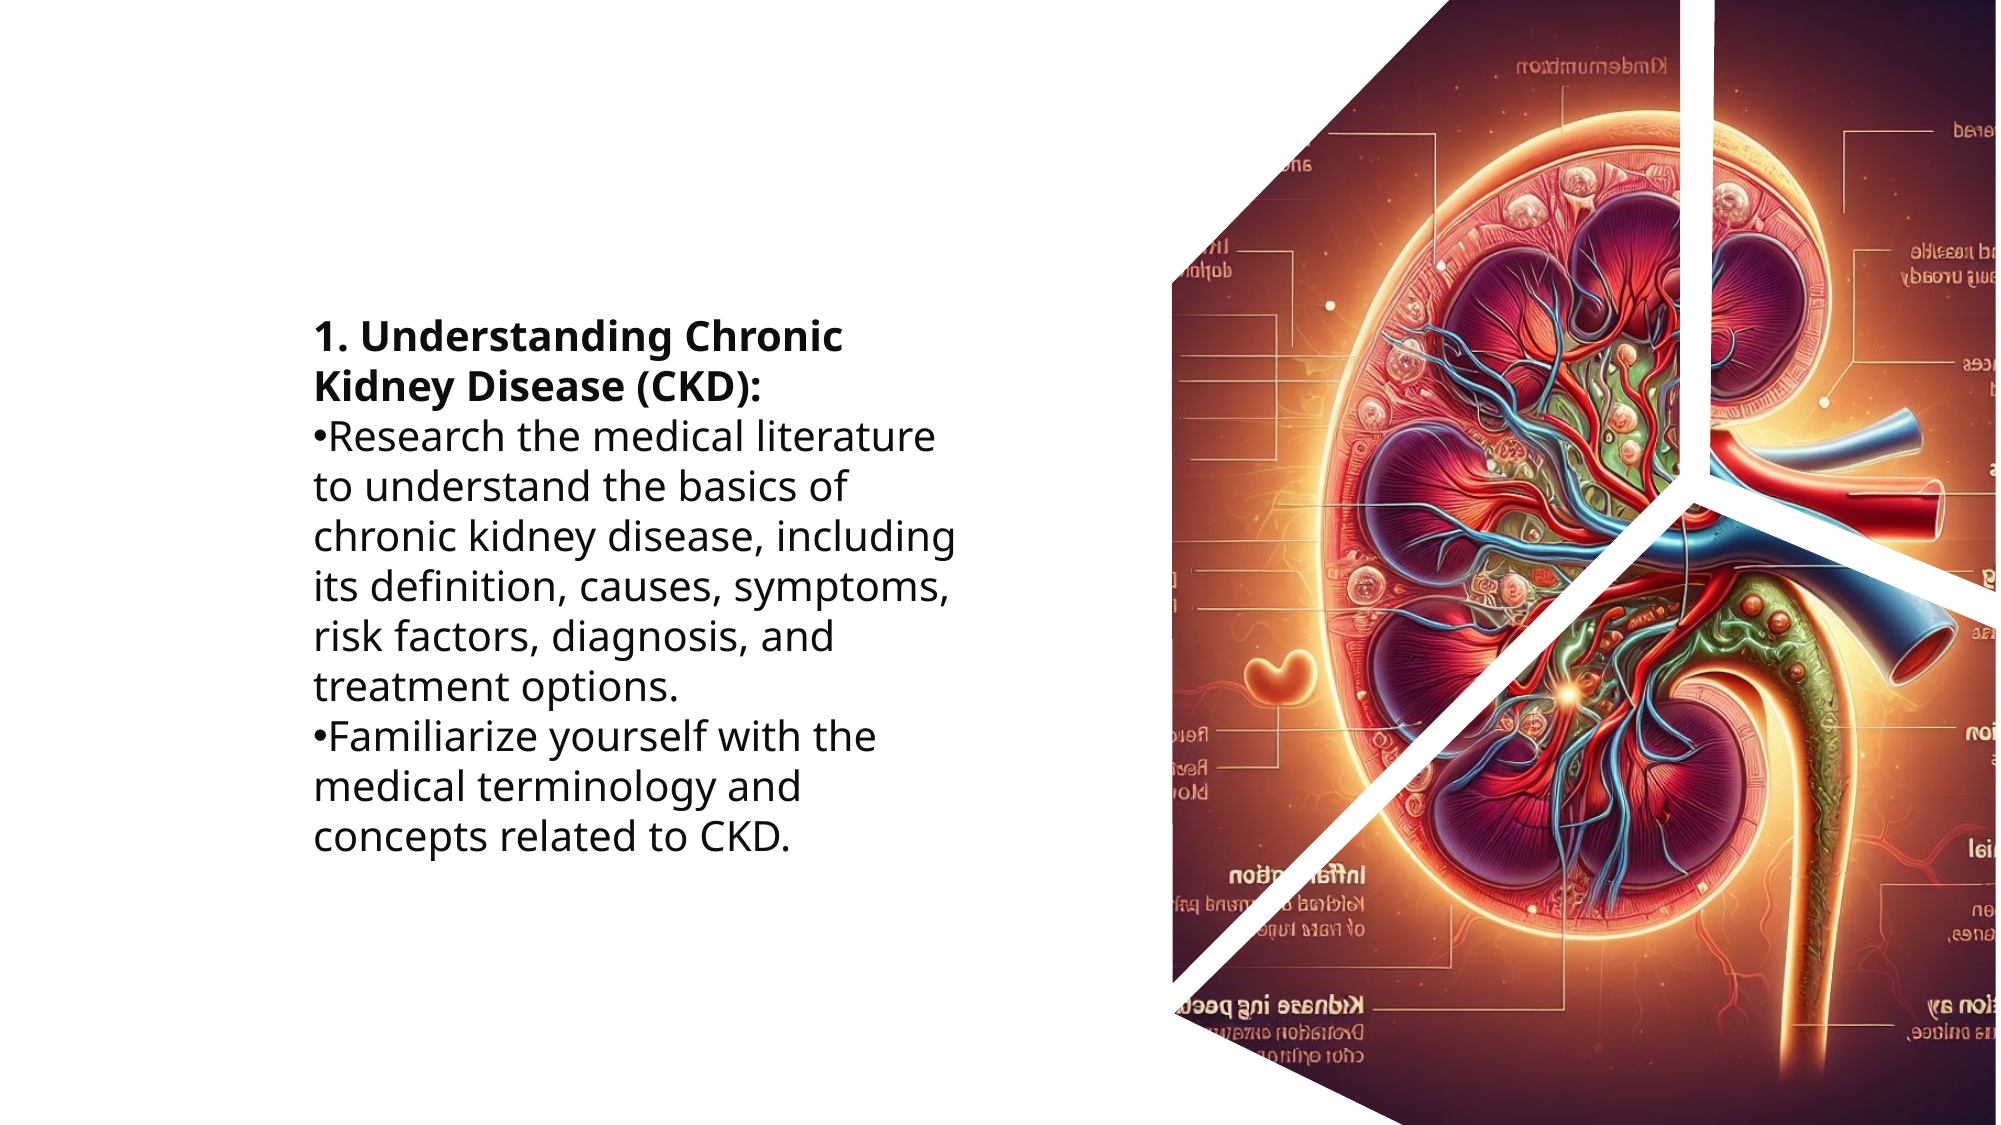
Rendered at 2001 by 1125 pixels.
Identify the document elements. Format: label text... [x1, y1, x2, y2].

text_box 1. Understanding Chronic Kidney Disease (CKD): Research the medical literature to understand the basics of chronic kidney disease, including its definition, causes, symptoms, risk factors, diagnosis, and treatment options. Familiarize yourself with the medical terminology and concepts related to CKD. [298, 302, 1000, 868]
picture [1171, 0, 1996, 1125]
